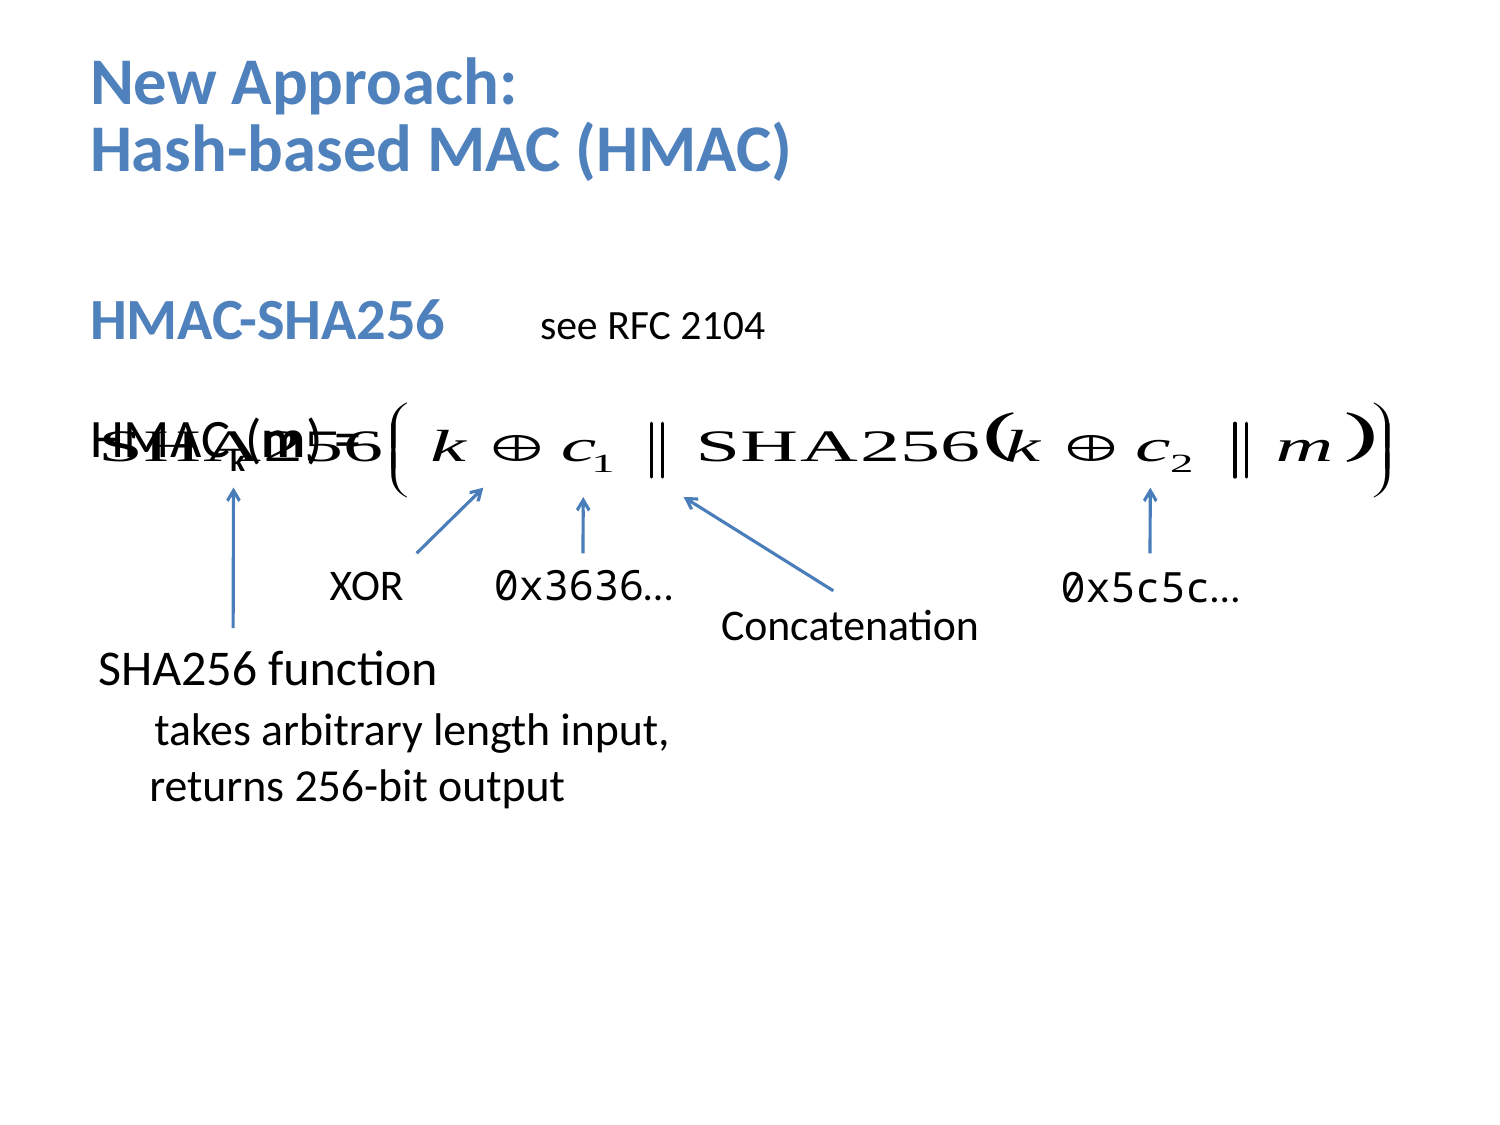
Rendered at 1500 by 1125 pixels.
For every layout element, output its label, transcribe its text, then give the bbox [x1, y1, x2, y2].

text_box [83, 393, 1417, 874]
list New Approach: Hash-based MAC (HMAC) HMAC-SHA256 see RFC 2104 HMACk(m) = [75, 46, 1425, 900]
